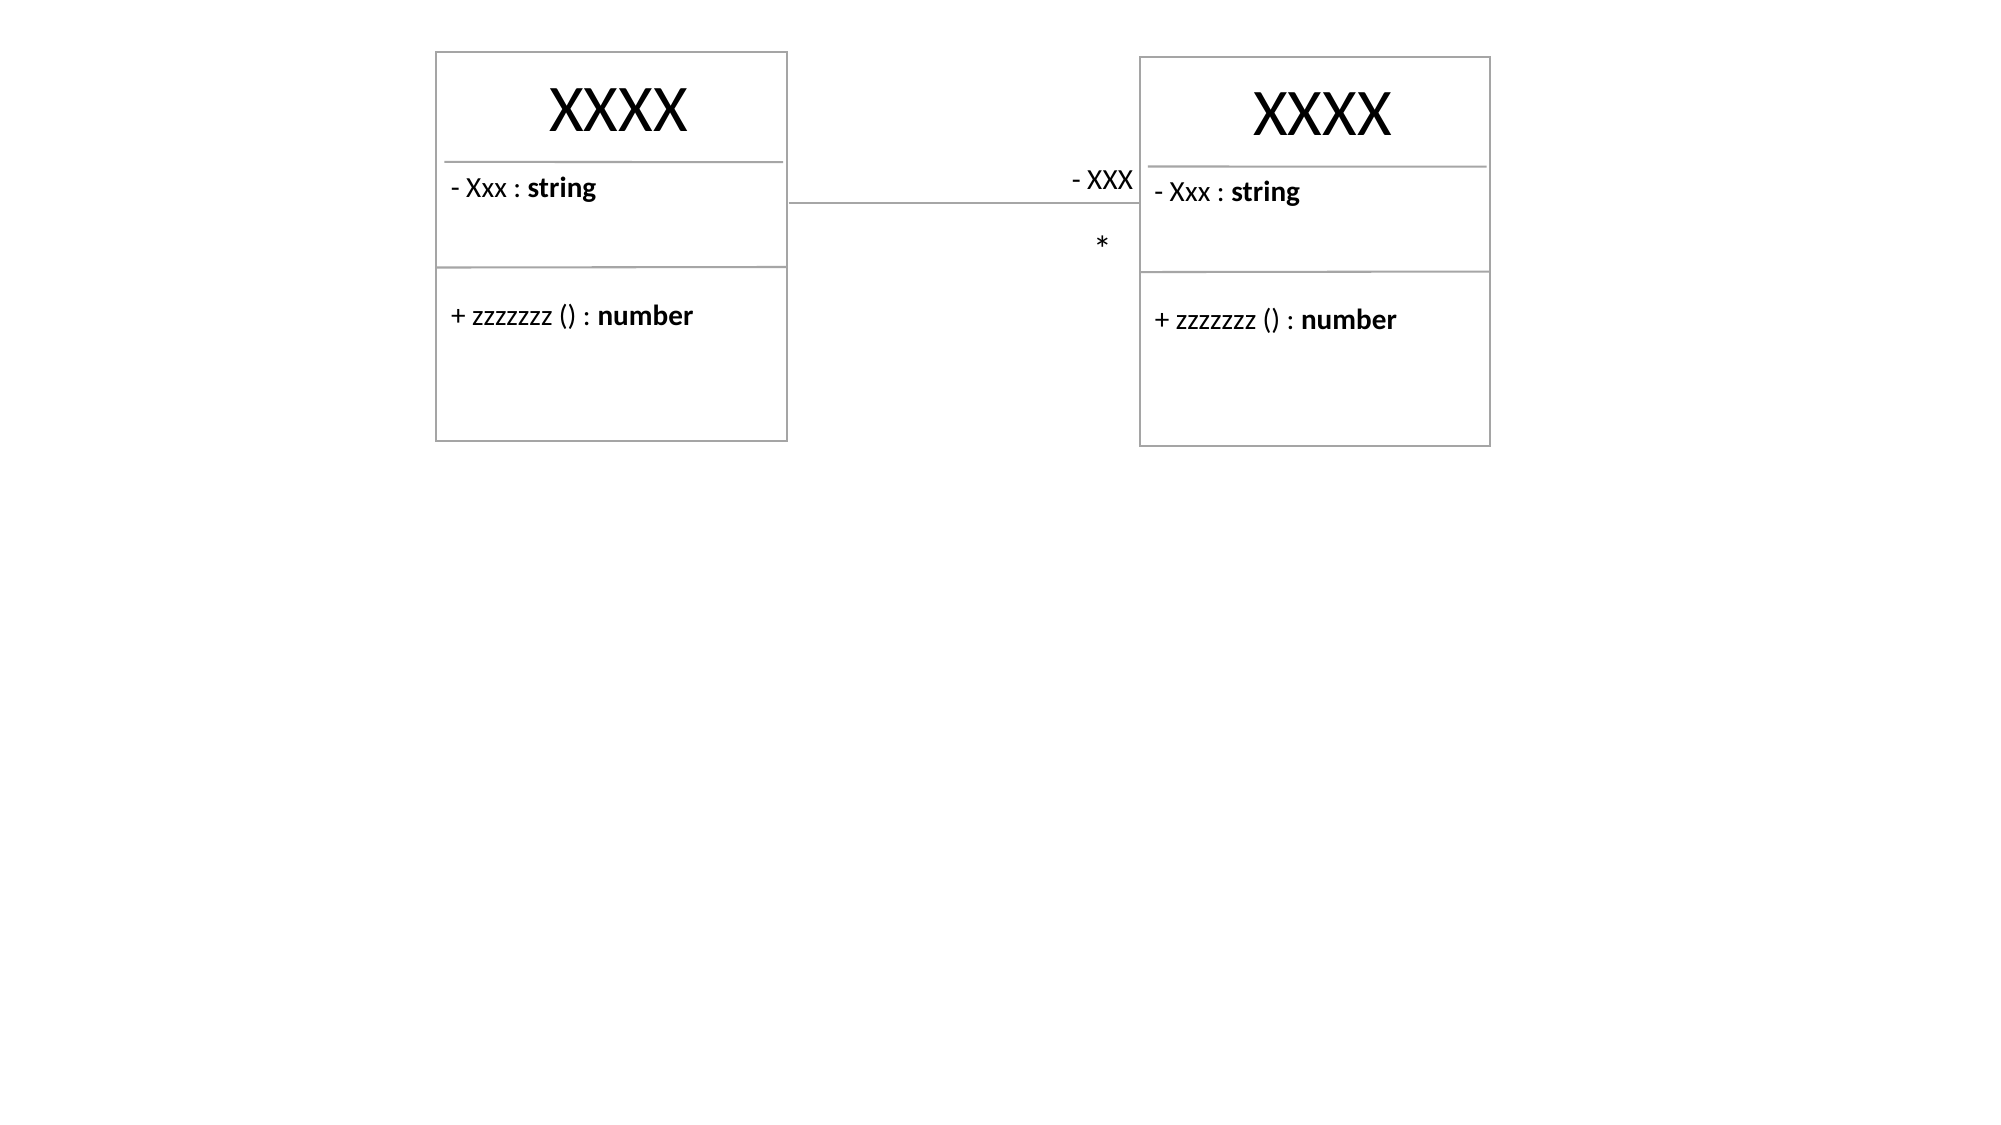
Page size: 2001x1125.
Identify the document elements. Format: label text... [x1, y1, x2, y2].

text_box + zzzzzzz () : number [1140, 293, 1413, 344]
text_box + zzzzzzz () : number [436, 288, 709, 339]
text_box - XXX [1057, 152, 1139, 203]
text_box [1139, 56, 1491, 447]
text_box - Xxx : string [1139, 164, 1316, 215]
text_box * [1078, 217, 1127, 277]
text_box XXXX [534, 57, 704, 152]
text_box [435, 51, 788, 442]
text_box XXXX [1238, 61, 1408, 157]
text_box - Xxx : string [436, 160, 612, 211]
